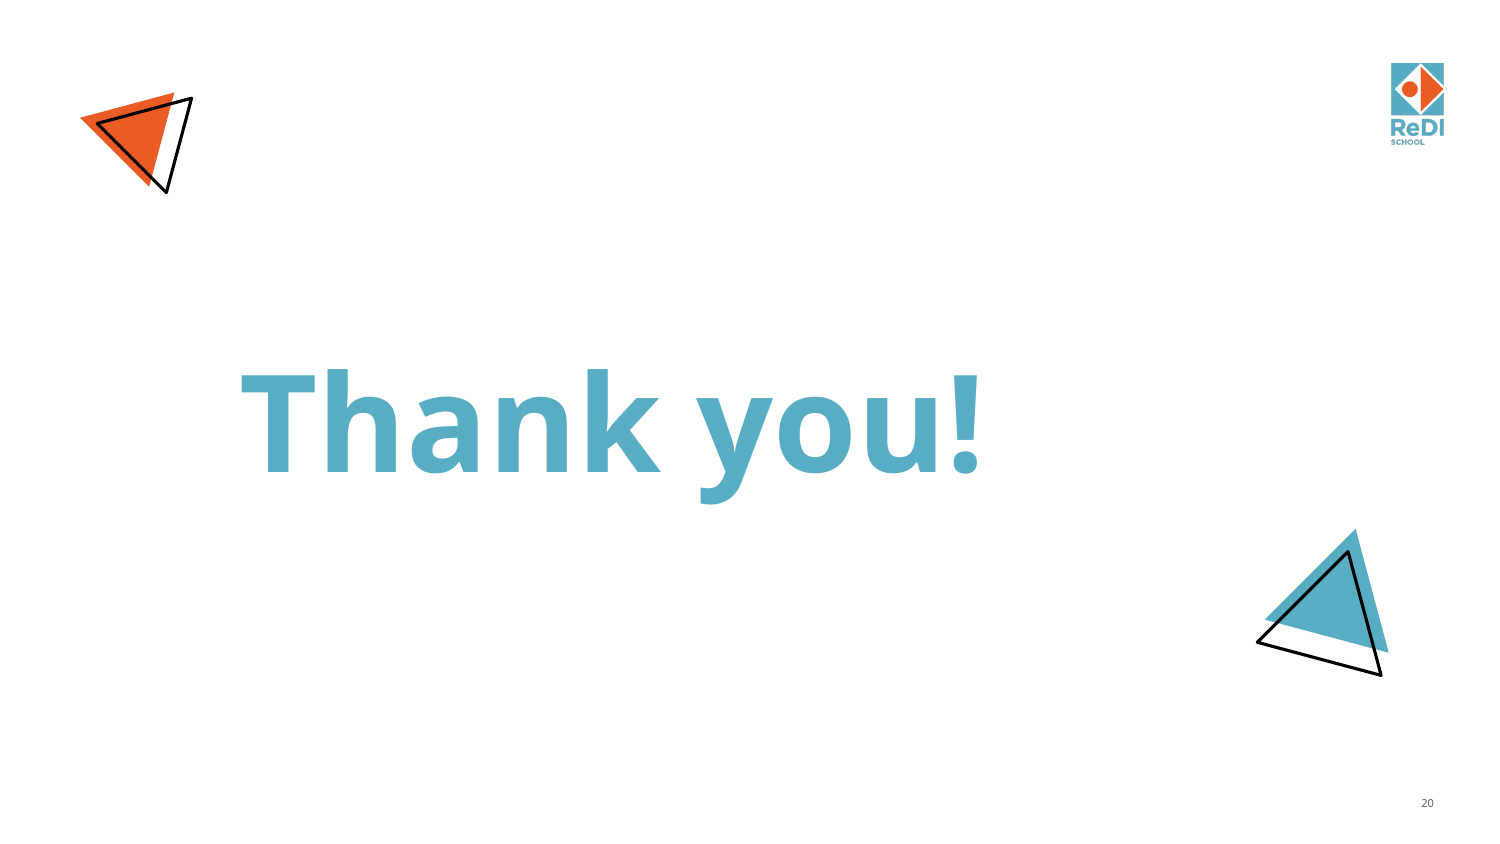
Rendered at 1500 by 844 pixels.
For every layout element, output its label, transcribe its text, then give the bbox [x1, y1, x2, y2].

picture [1391, 63, 1447, 145]
slide_number ‹#› [1388, 781, 1449, 827]
title Thank you! [224, 329, 1276, 515]
